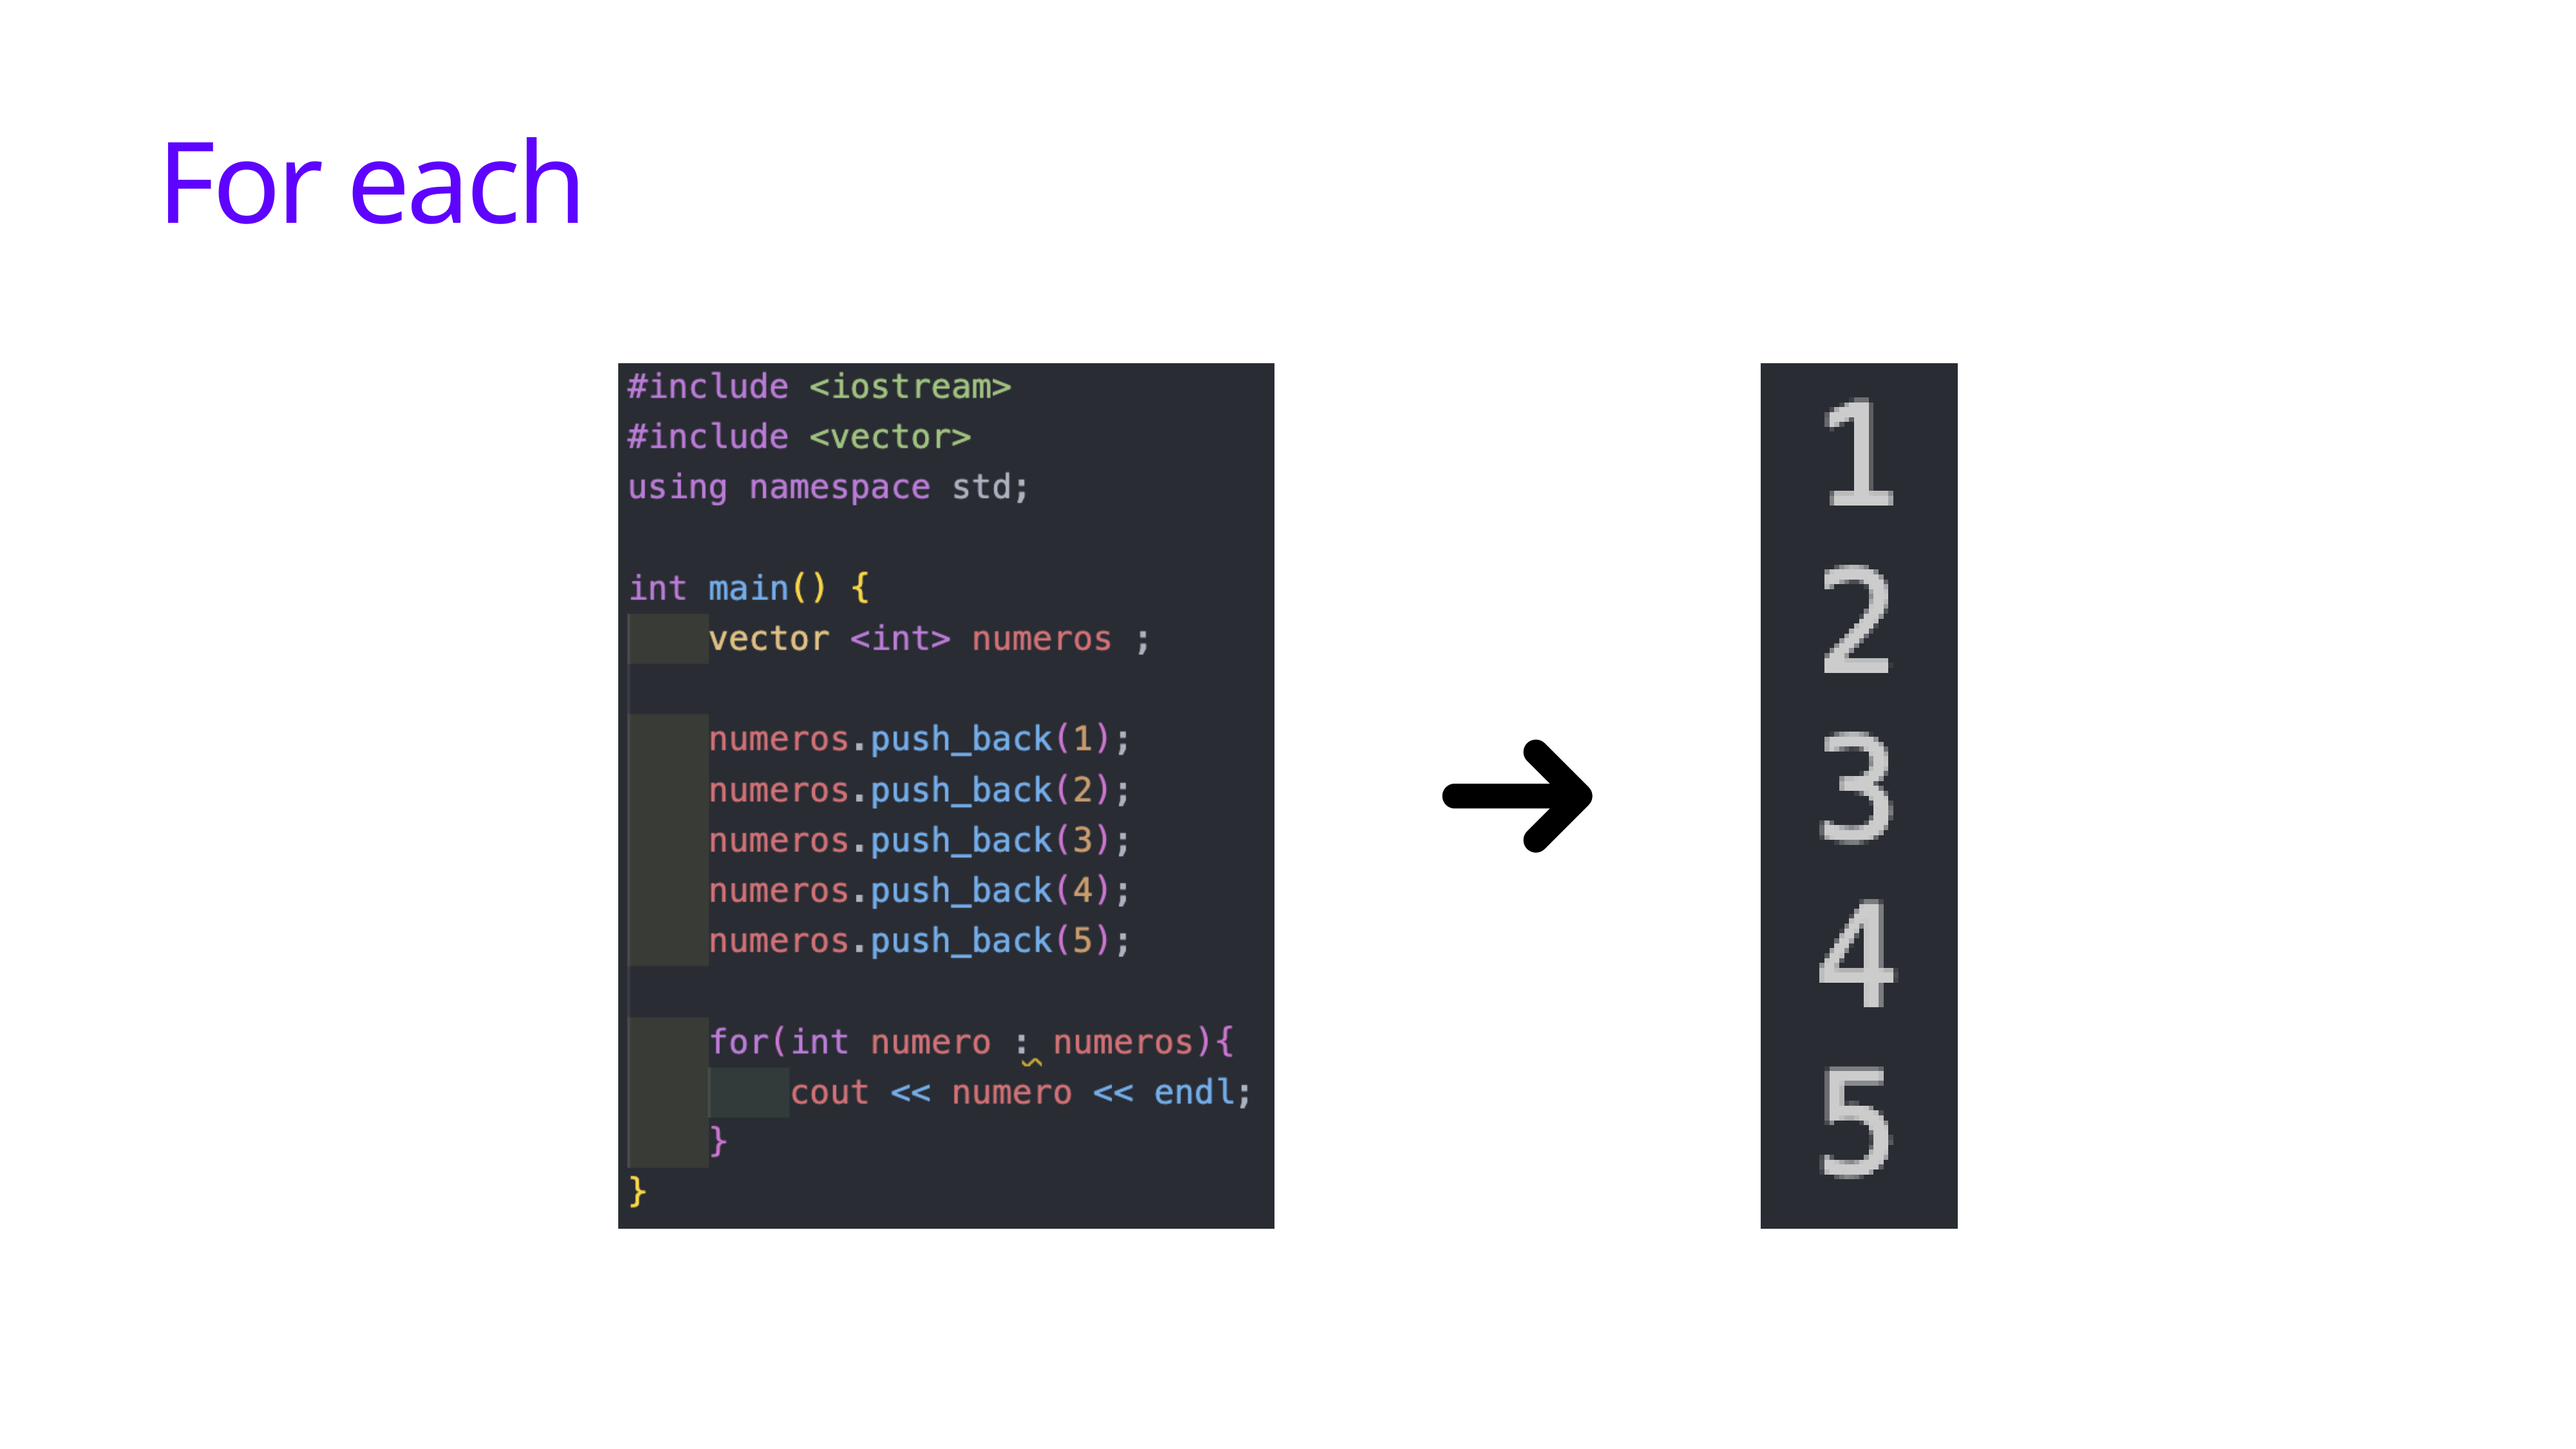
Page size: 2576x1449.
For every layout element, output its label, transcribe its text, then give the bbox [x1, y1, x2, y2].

picture [1760, 363, 1958, 1229]
picture [618, 363, 1274, 1229]
text_box [1442, 739, 1593, 853]
title For each [0, 86, 1017, 251]
